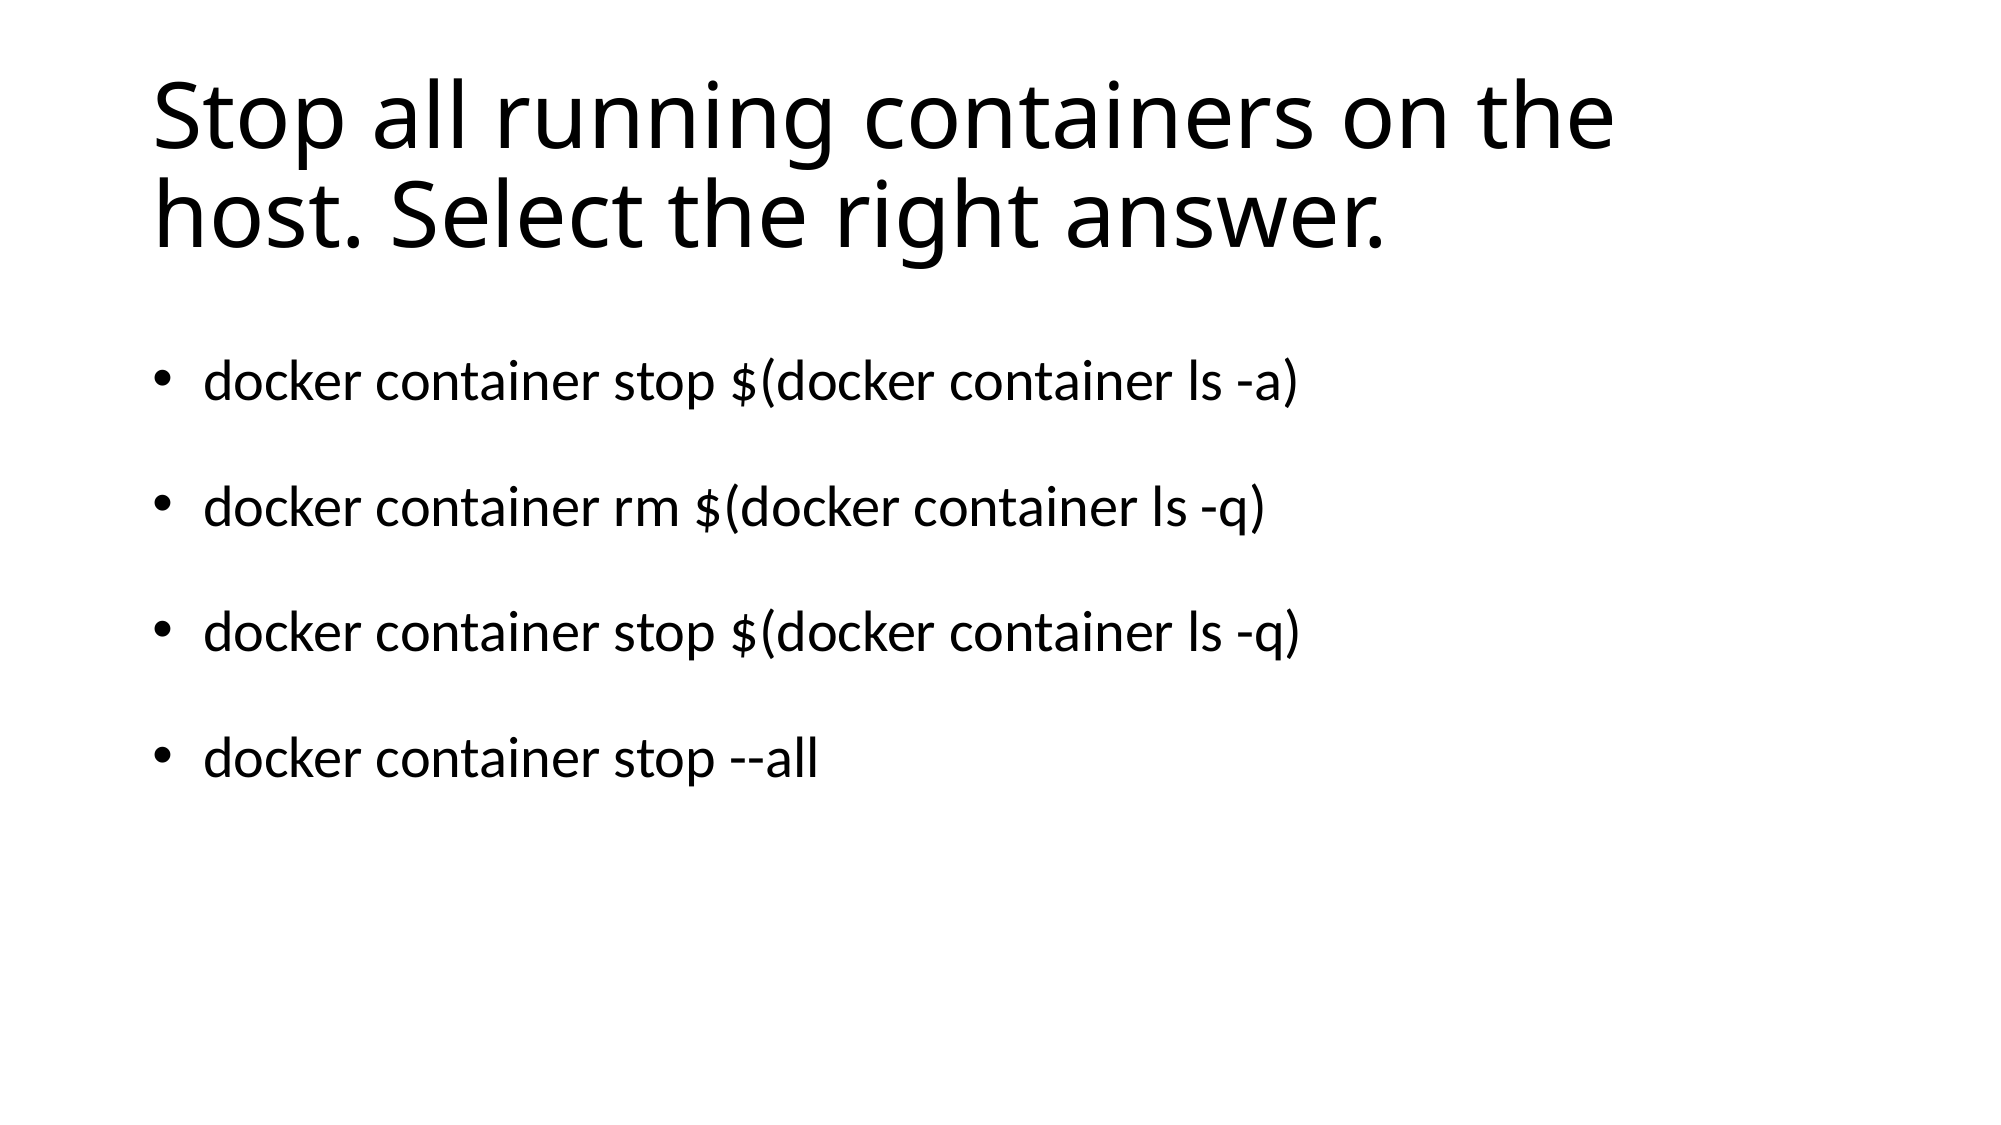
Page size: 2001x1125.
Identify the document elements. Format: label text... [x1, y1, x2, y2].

title Stop all running containers on the host. Select the right answer. [137, 59, 1863, 278]
list docker container stop $(docker container ls -a) docker container rm $(docker container ls -q) docker container stop $(docker container ls -q) docker container stop --all [137, 299, 1863, 1014]
